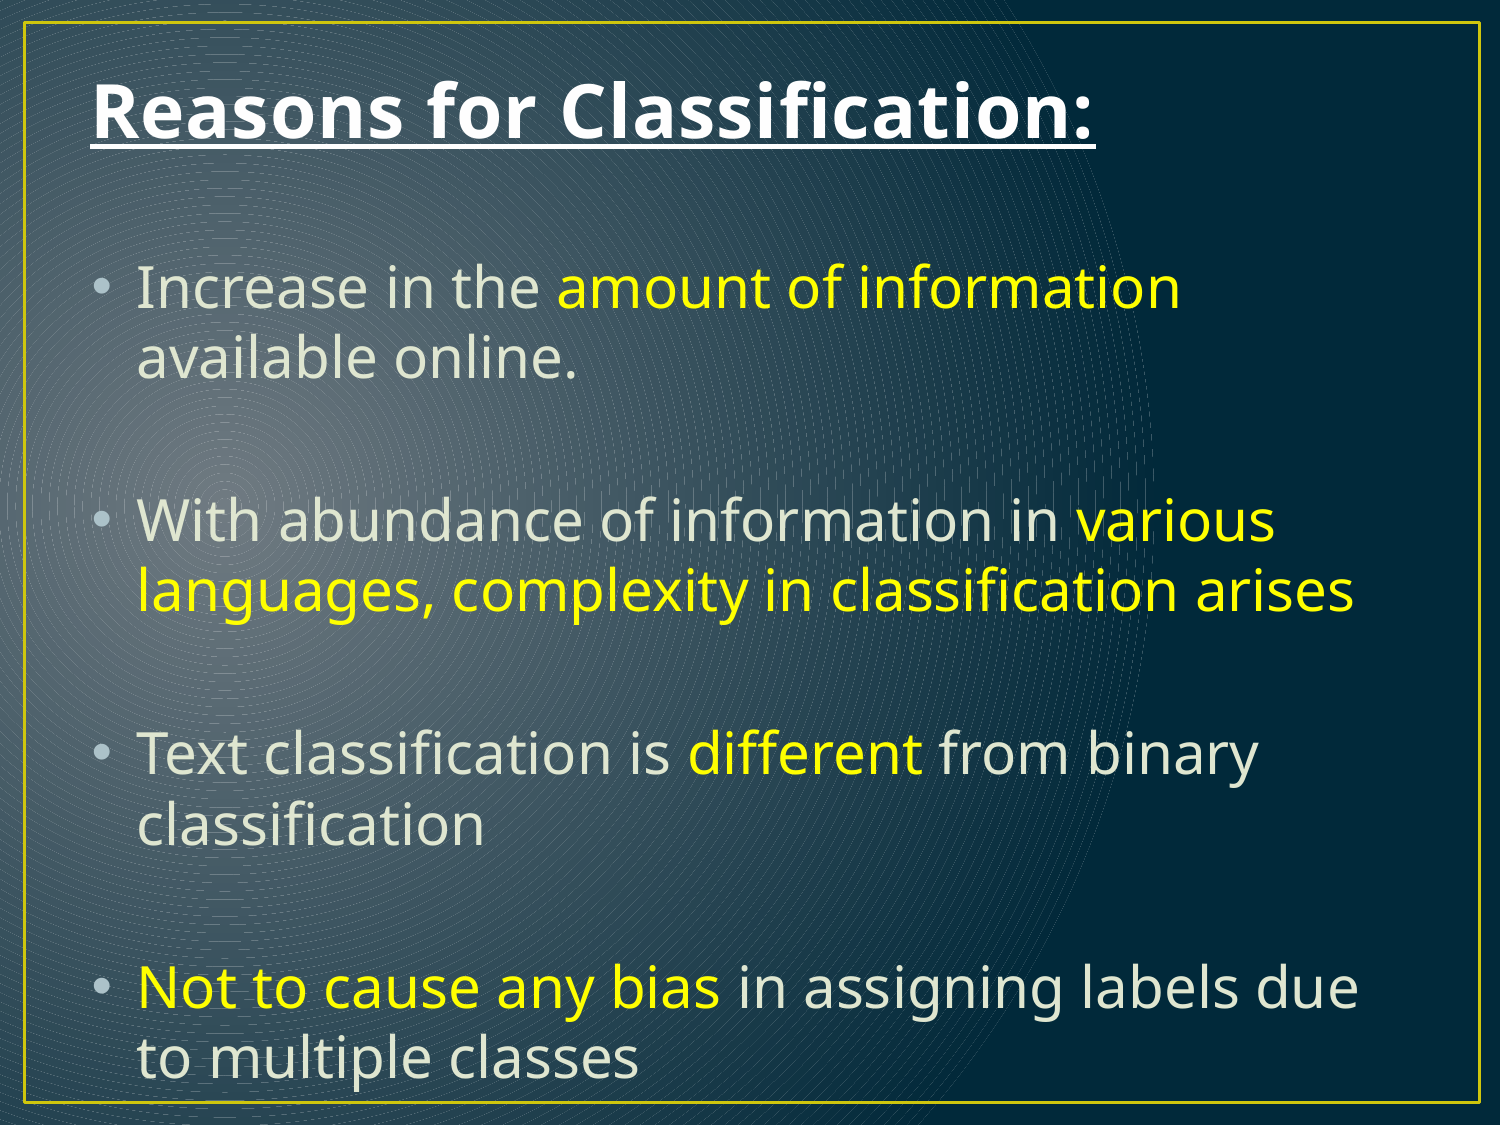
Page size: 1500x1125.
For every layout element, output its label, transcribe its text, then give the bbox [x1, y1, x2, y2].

title Reasons for Classification: [75, 45, 1425, 161]
list Increase in the amount of information available online. With abundance of information in various languages, complexity in classification arises Text classification is different from binary classification Not to cause any bias in assigning labels due to multiple classes [76, 160, 1427, 1083]
